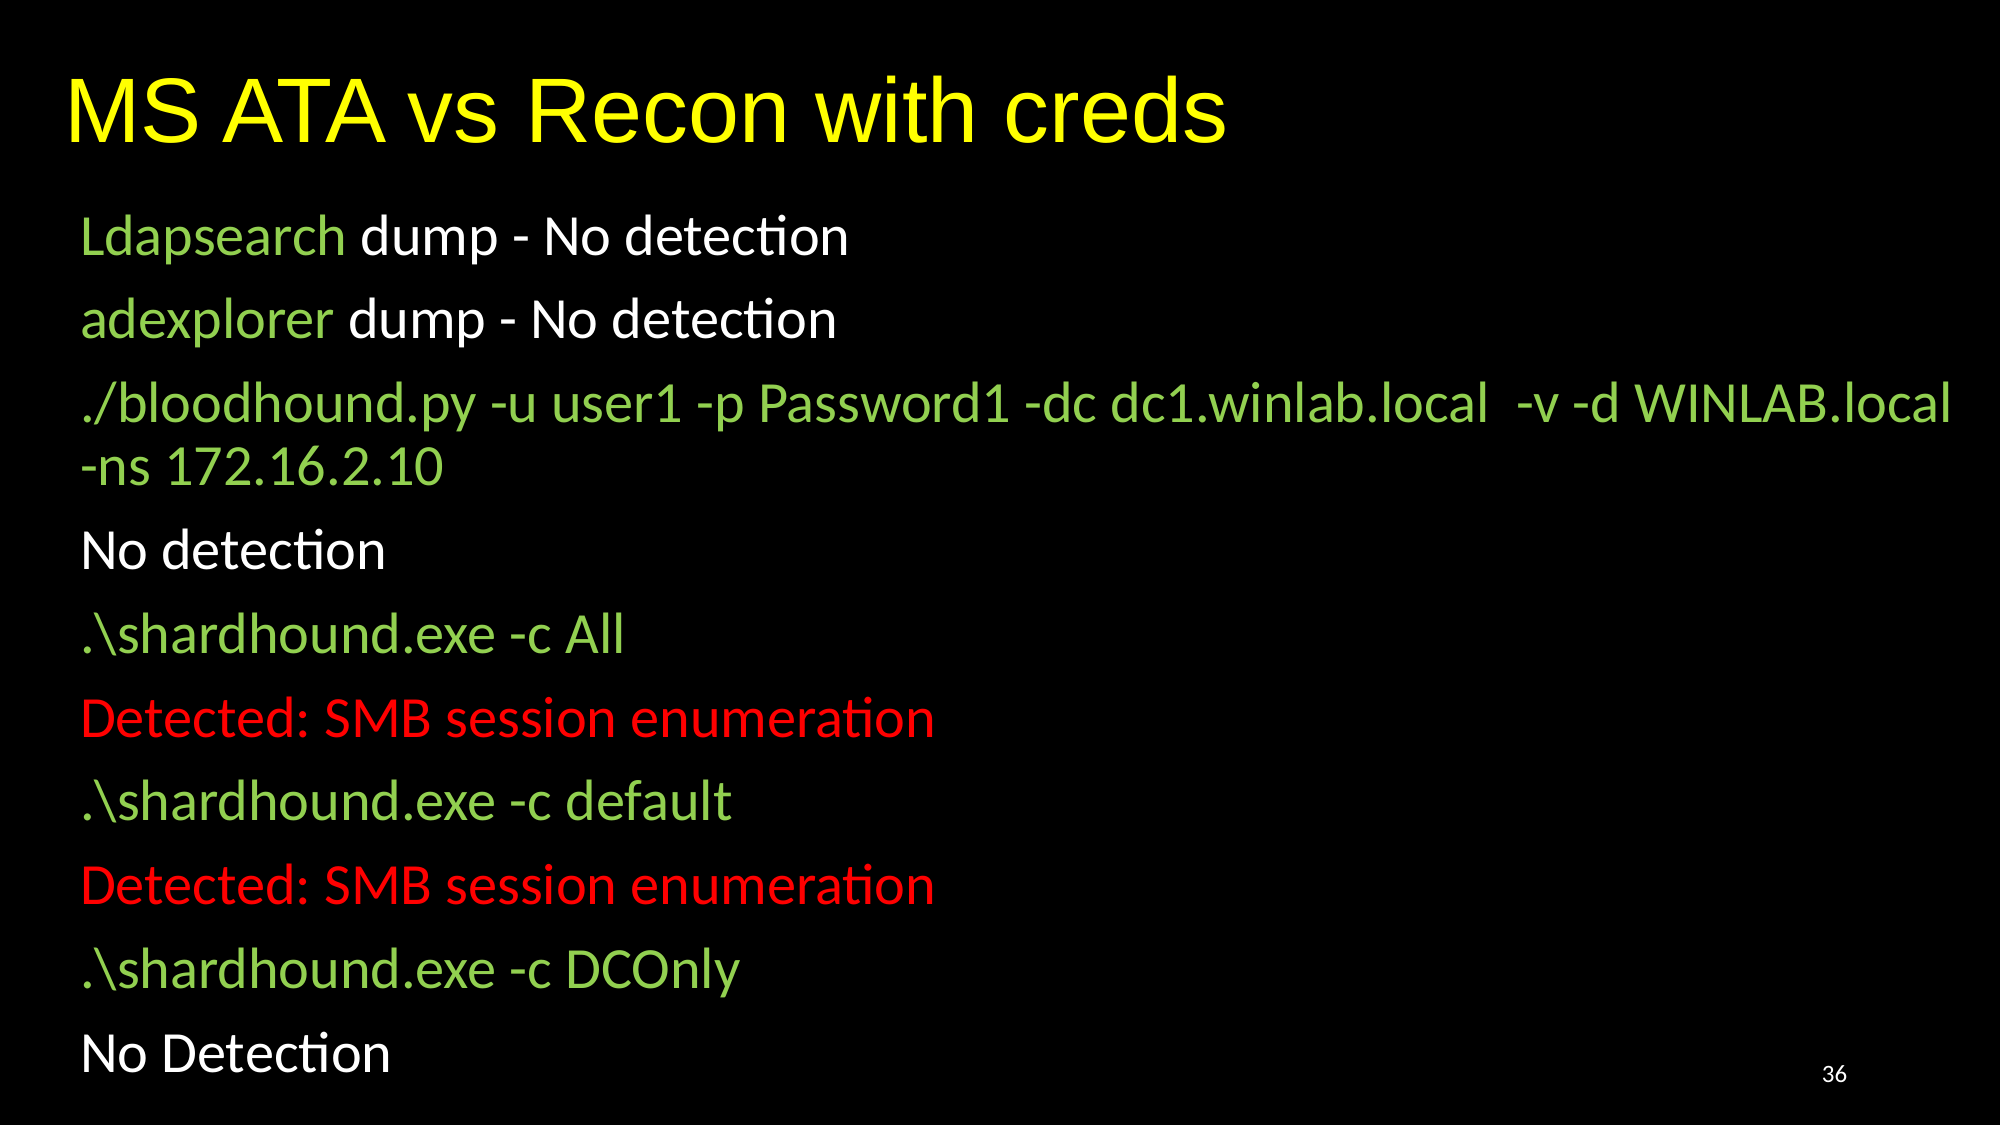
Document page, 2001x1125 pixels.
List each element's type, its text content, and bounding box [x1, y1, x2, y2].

title MS ATA vs Recon with creds [49, 24, 1551, 170]
subtitle Ldapsearch dump - No detection adexplorer dump - No detection ./bloodhound.py -u user1 -p Password1 -dc dc1.winlab.local -v -d WINLAB.local -ns 172.16.2.10 No detection .\shardhound.exe -c All Detected: SMB session enumeration .\shardhound.exe -c default Detected: SMB session enumeration .\shardhound.exe -c DCOnly No Detection [64, 197, 1983, 1104]
slide_number 36 [1412, 1042, 1863, 1103]
